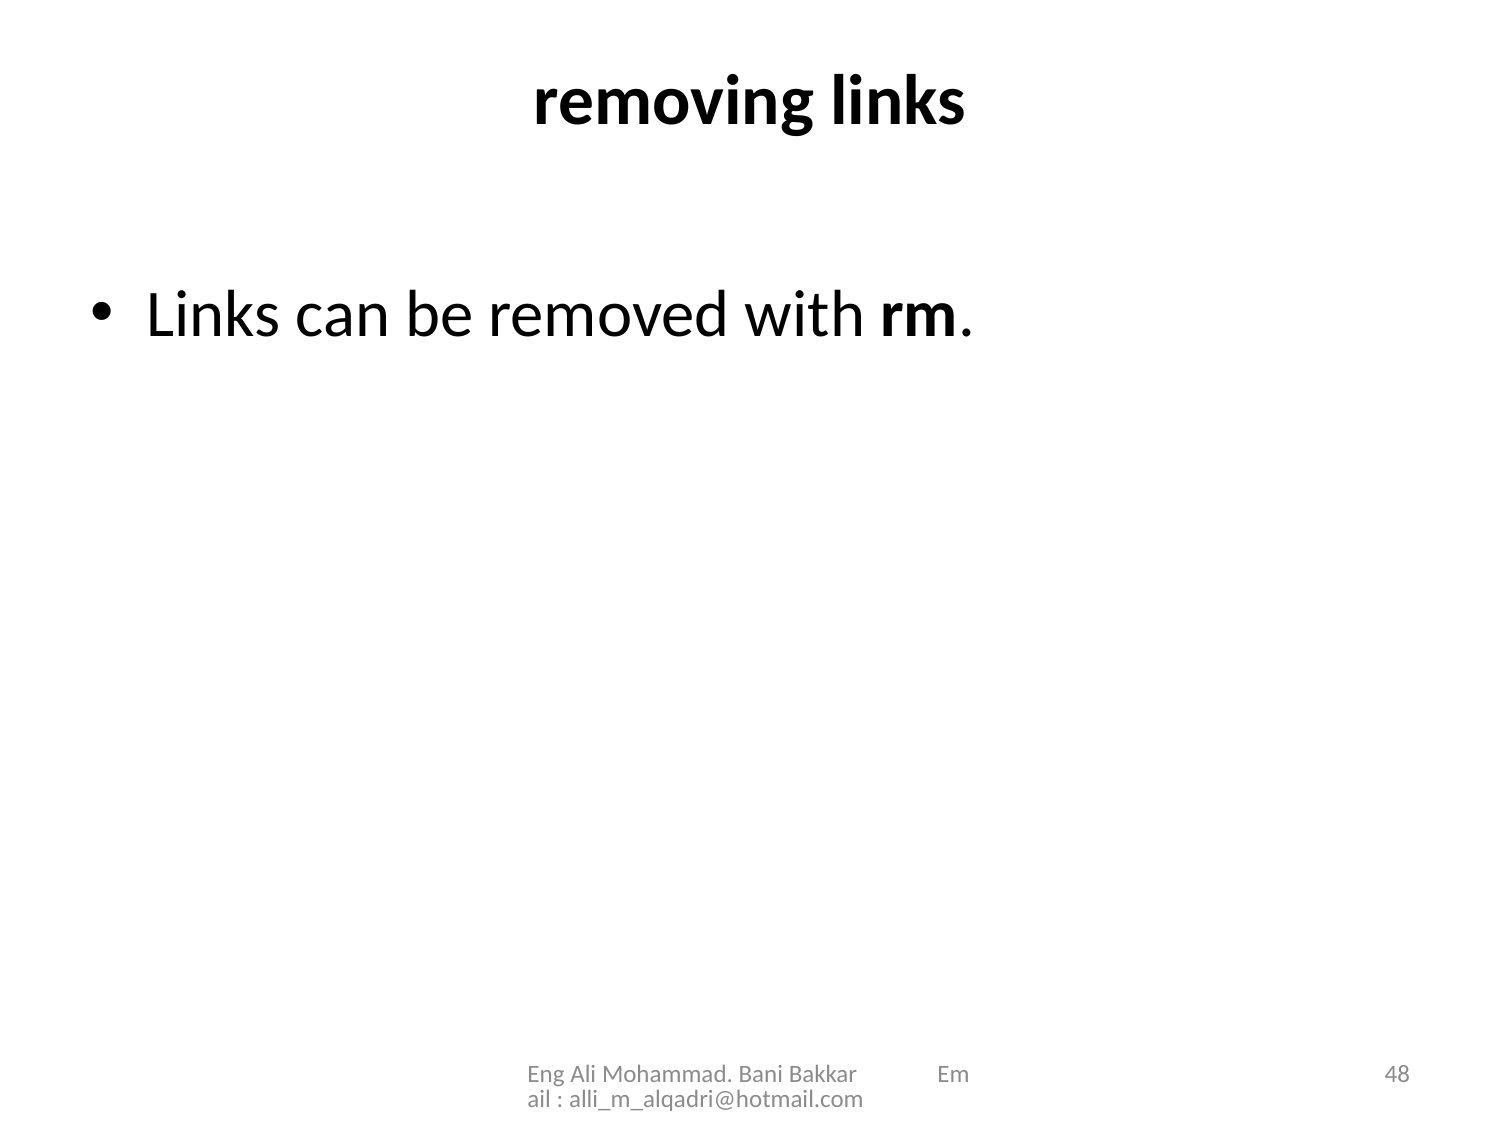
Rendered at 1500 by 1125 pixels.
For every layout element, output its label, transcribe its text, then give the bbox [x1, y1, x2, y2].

footer Eng Ali Mohammad. Bani Bakkar Email : alli_m_alqadri@hotmail.com [512, 1042, 988, 1103]
title removing links [75, 45, 1425, 233]
list Links can be removed with rm. [75, 262, 1425, 1005]
slide_number 48 [1074, 1042, 1425, 1103]
